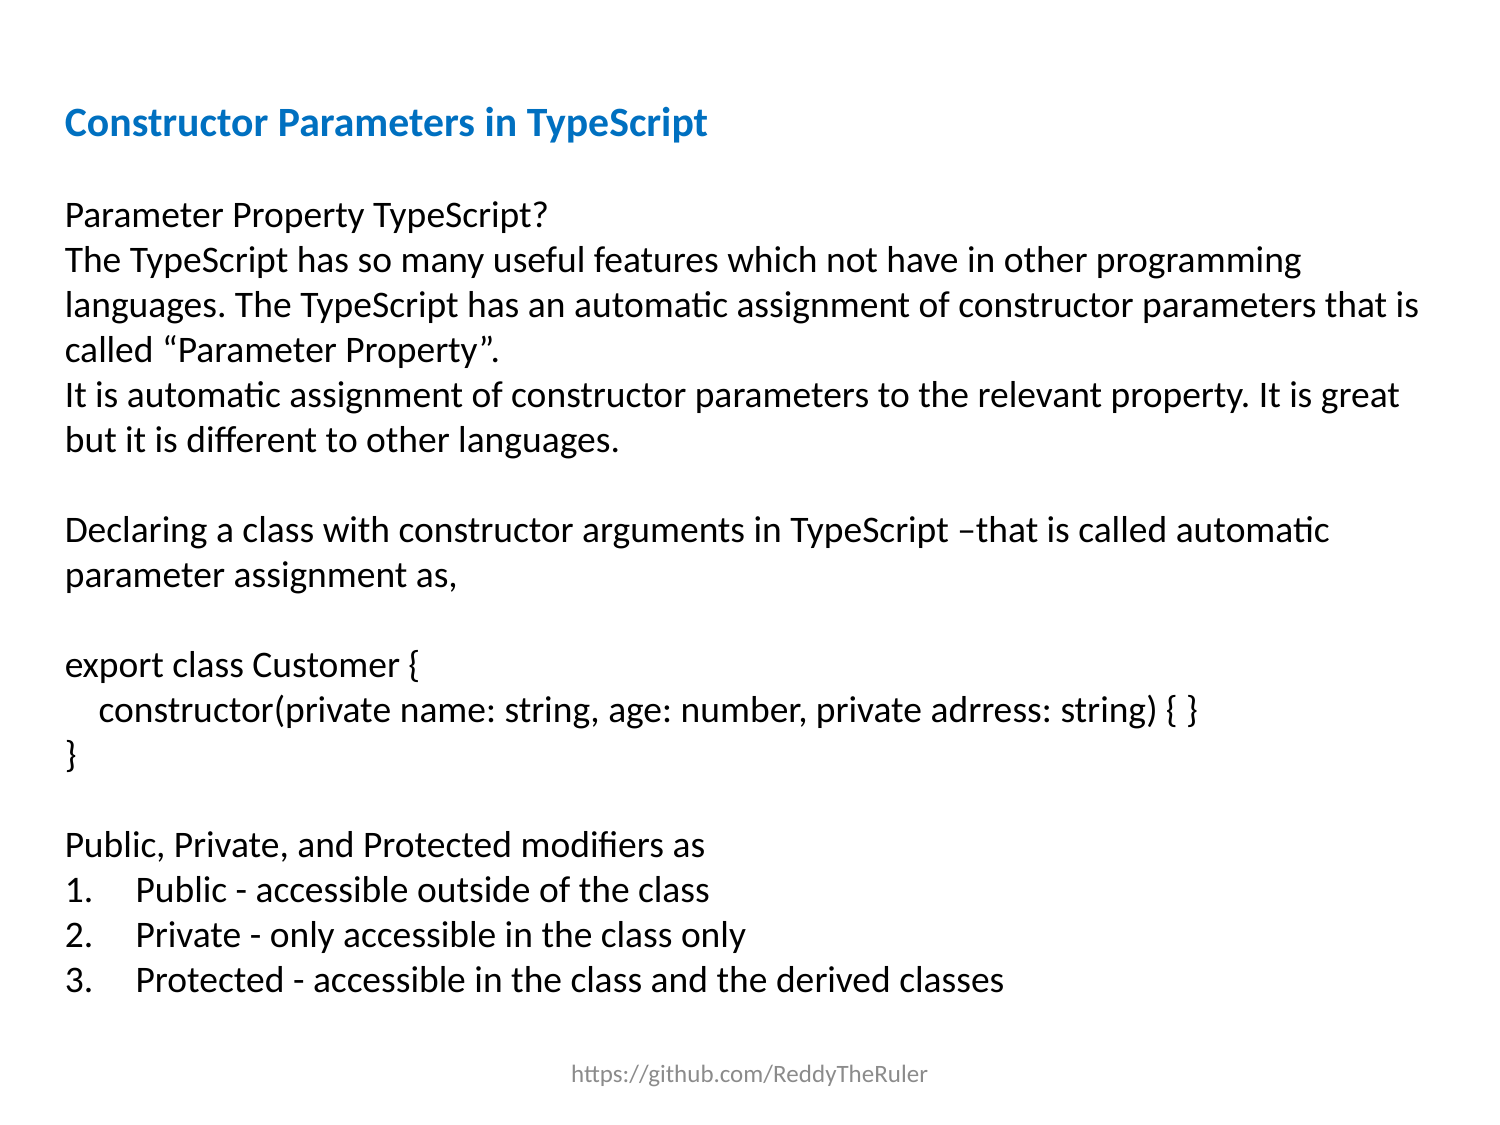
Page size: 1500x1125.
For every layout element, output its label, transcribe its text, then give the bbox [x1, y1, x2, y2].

footer https://github.com/ReddyTheRuler [512, 1042, 988, 1103]
text_box Constructor Parameters in TypeScript Parameter Property TypeScript? The TypeScript has so many useful features which not have in other programming languages. The TypeScript has an automatic assignment of constructor parameters that is called “Parameter Property”. It is automatic assignment of constructor parameters to the relevant property. It is great but it is different to other languages. Declaring a class with constructor arguments in TypeScript –that is called automatic parameter assignment as, export class Customer { constructor(private name: string, age: number, private adrress: string) { } } Public, Private, and Protected modifiers as 1. Public - accessible outside of the class 2. Private - only accessible in the class only 3. Protected - accessible in the class and the derived classes [49, 87, 1475, 1008]
